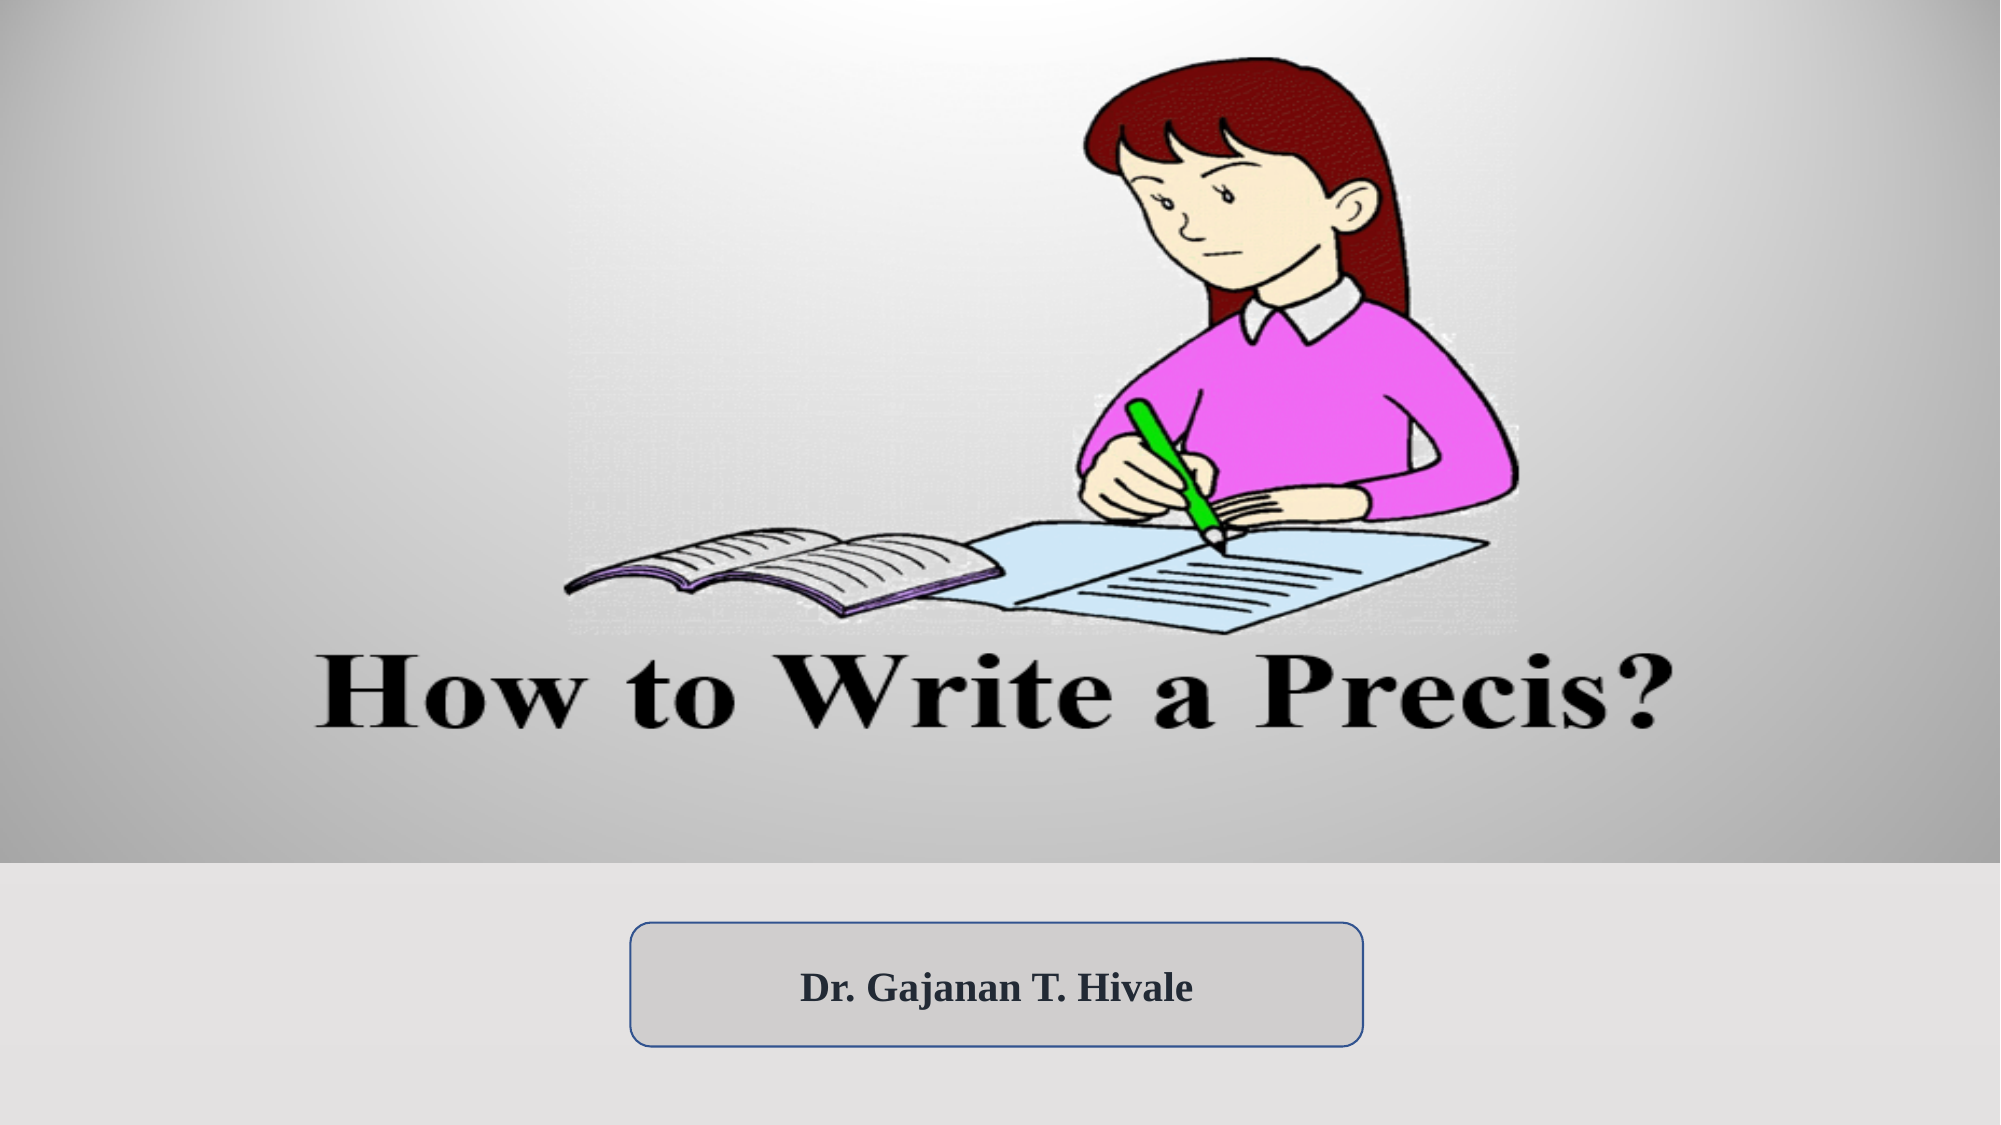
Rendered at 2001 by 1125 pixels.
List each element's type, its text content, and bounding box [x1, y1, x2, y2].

picture [0, 0, 2000, 863]
text_box Dr. Gajanan T. Hivale [630, 922, 1363, 1047]
